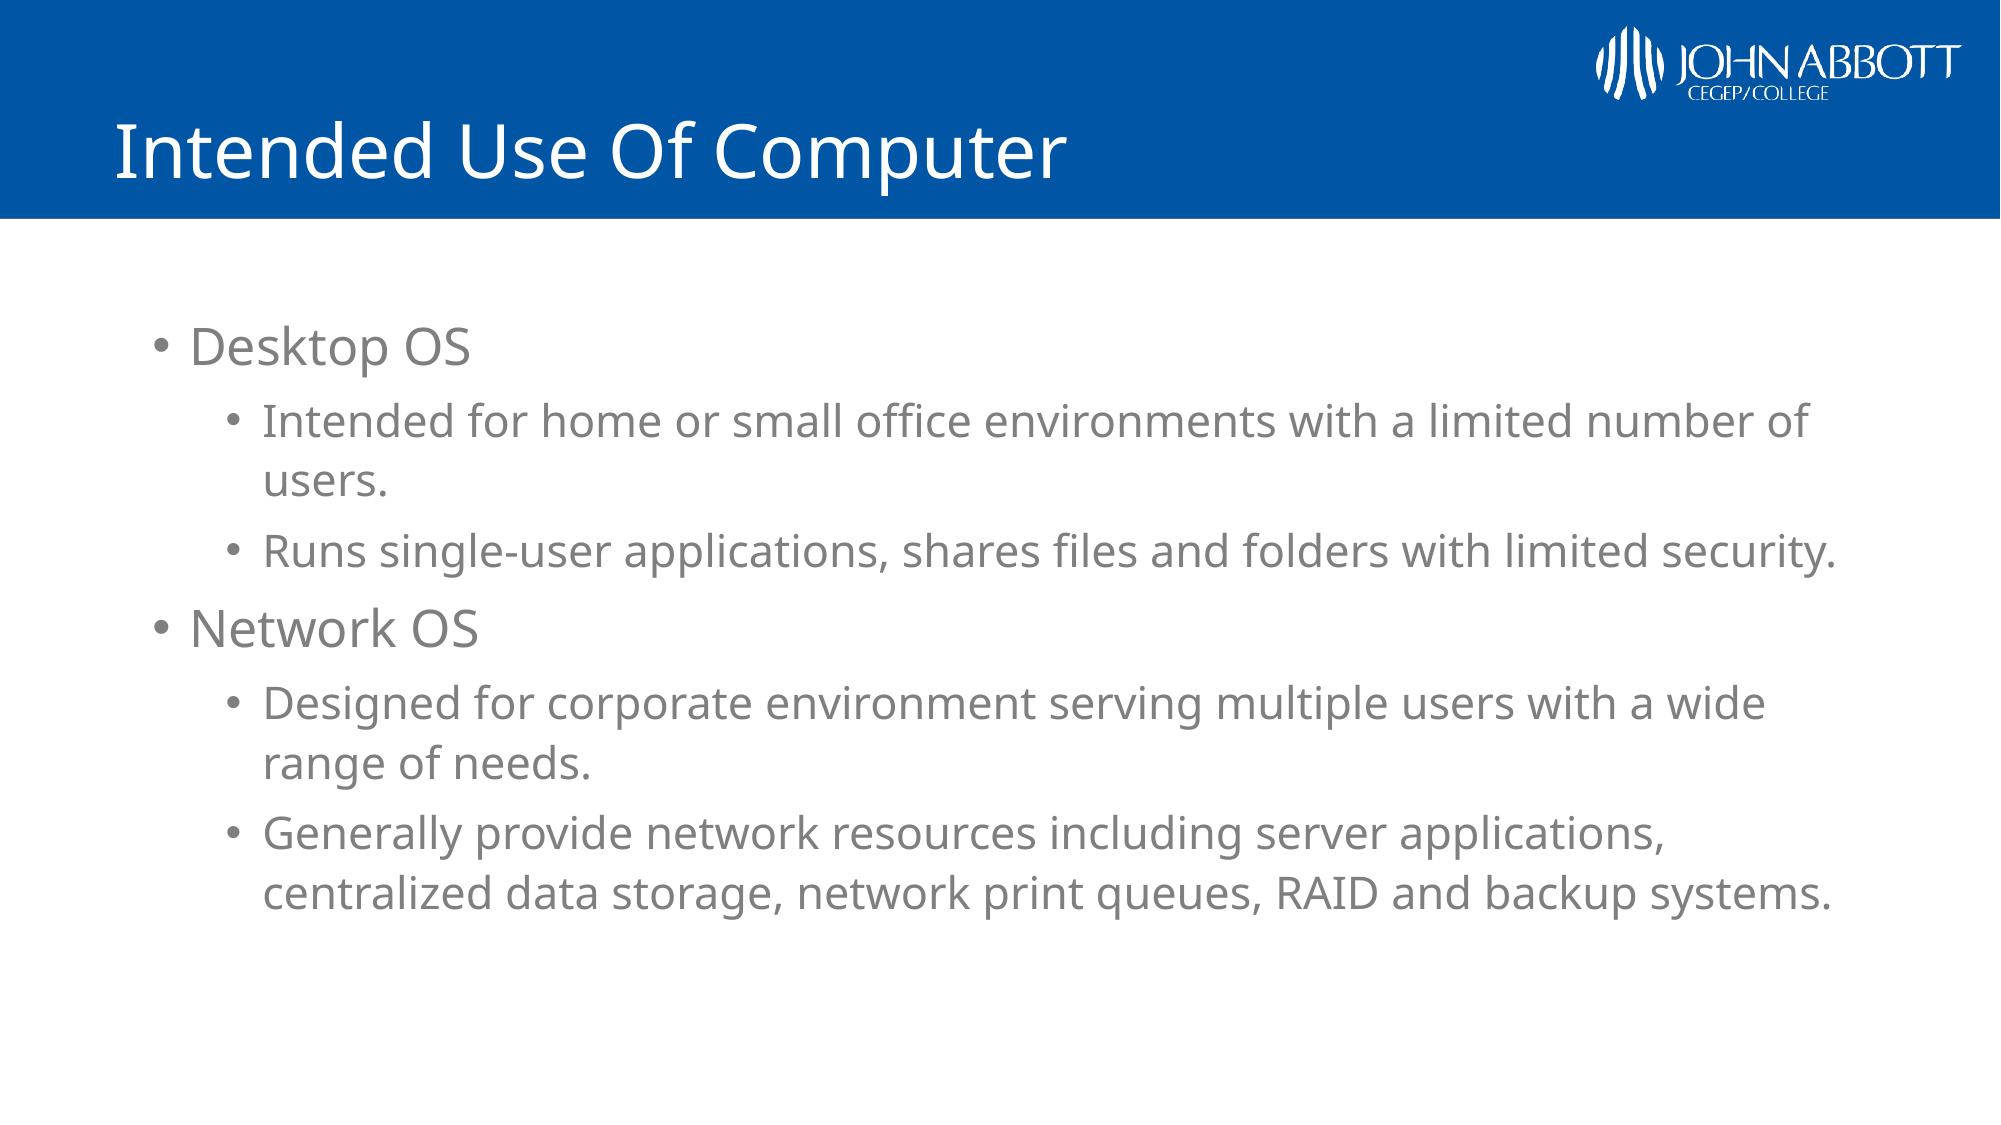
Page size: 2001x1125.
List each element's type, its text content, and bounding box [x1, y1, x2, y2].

title Intended Use Of Computer [99, 0, 1863, 202]
picture [1863, 26, 1962, 100]
list Desktop OS Intended for home or small office environments with a limited number of users. Runs single-user applications, shares files and folders with limited security. Network OS Designed for corporate environment serving multiple users with a wide range of needs. Generally provide network resources including server applications, centralized data storage, network print queues, RAID and backup systems. [137, 299, 1863, 1014]
